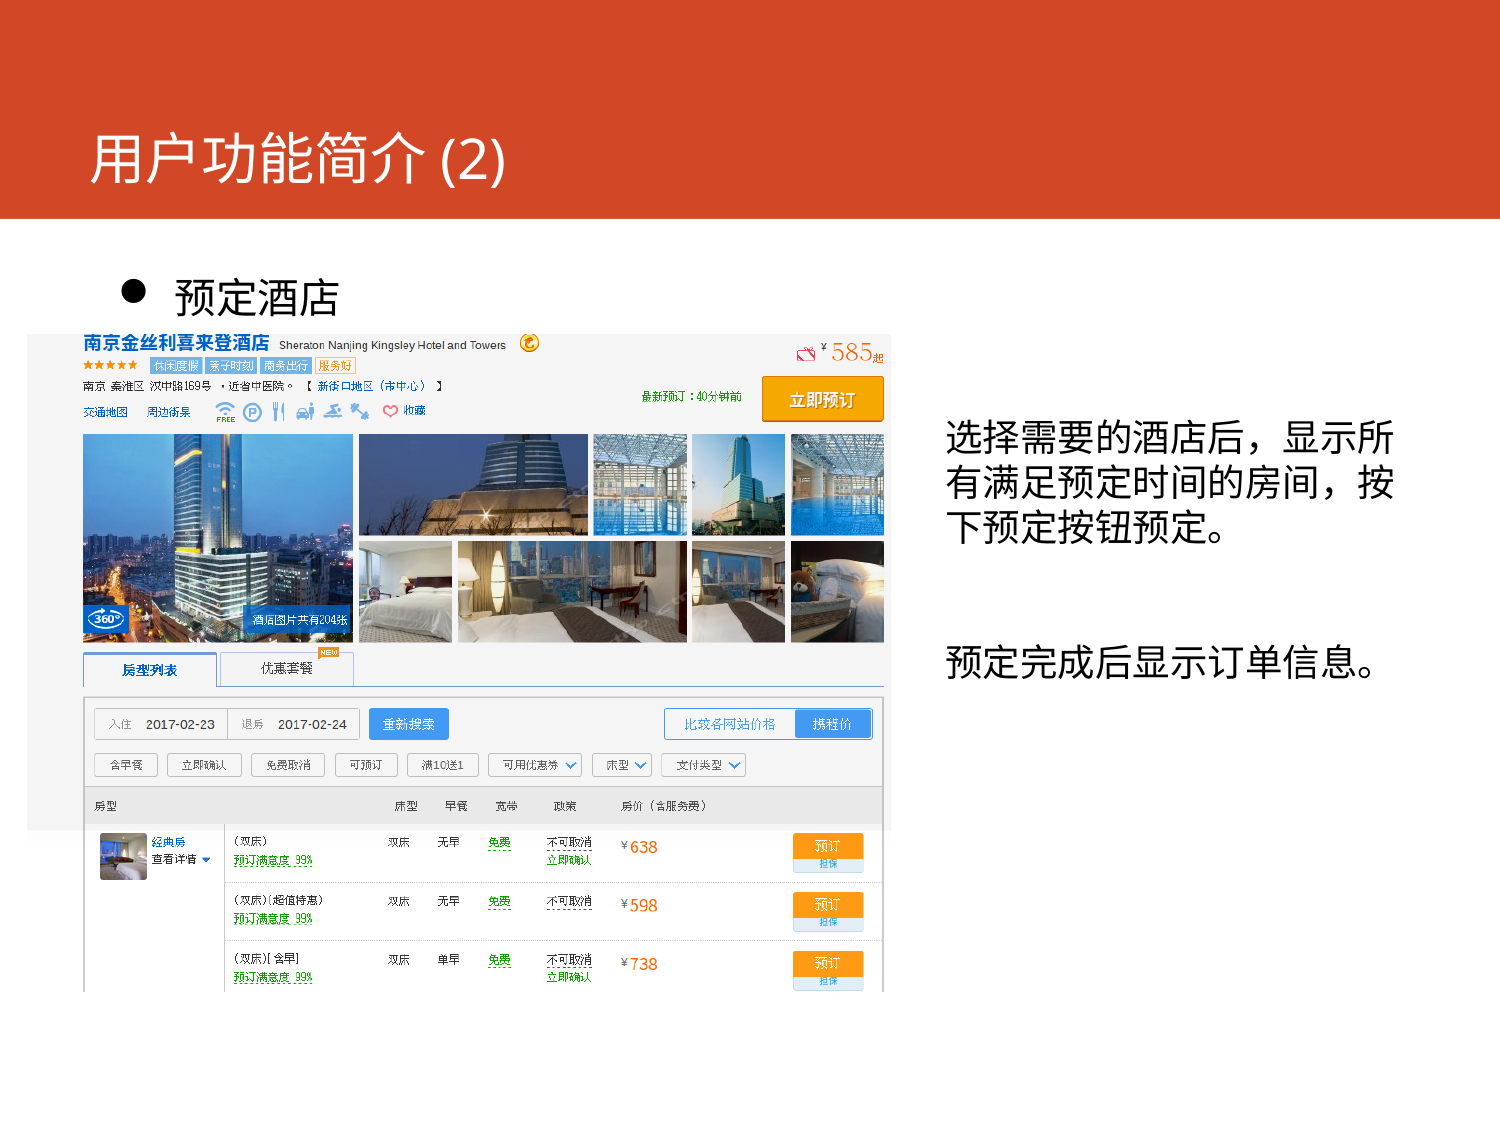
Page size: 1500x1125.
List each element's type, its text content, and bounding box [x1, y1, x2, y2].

text_box 预定酒店 [103, 238, 1424, 1089]
title 用户功能简介(2) [74, 0, 1397, 199]
picture [27, 334, 891, 992]
text_box 选择需要的酒店后，显示所有满足预定时间的房间，按下预定按钮预定。 预定完成后显示订单信息。 [930, 407, 1447, 692]
